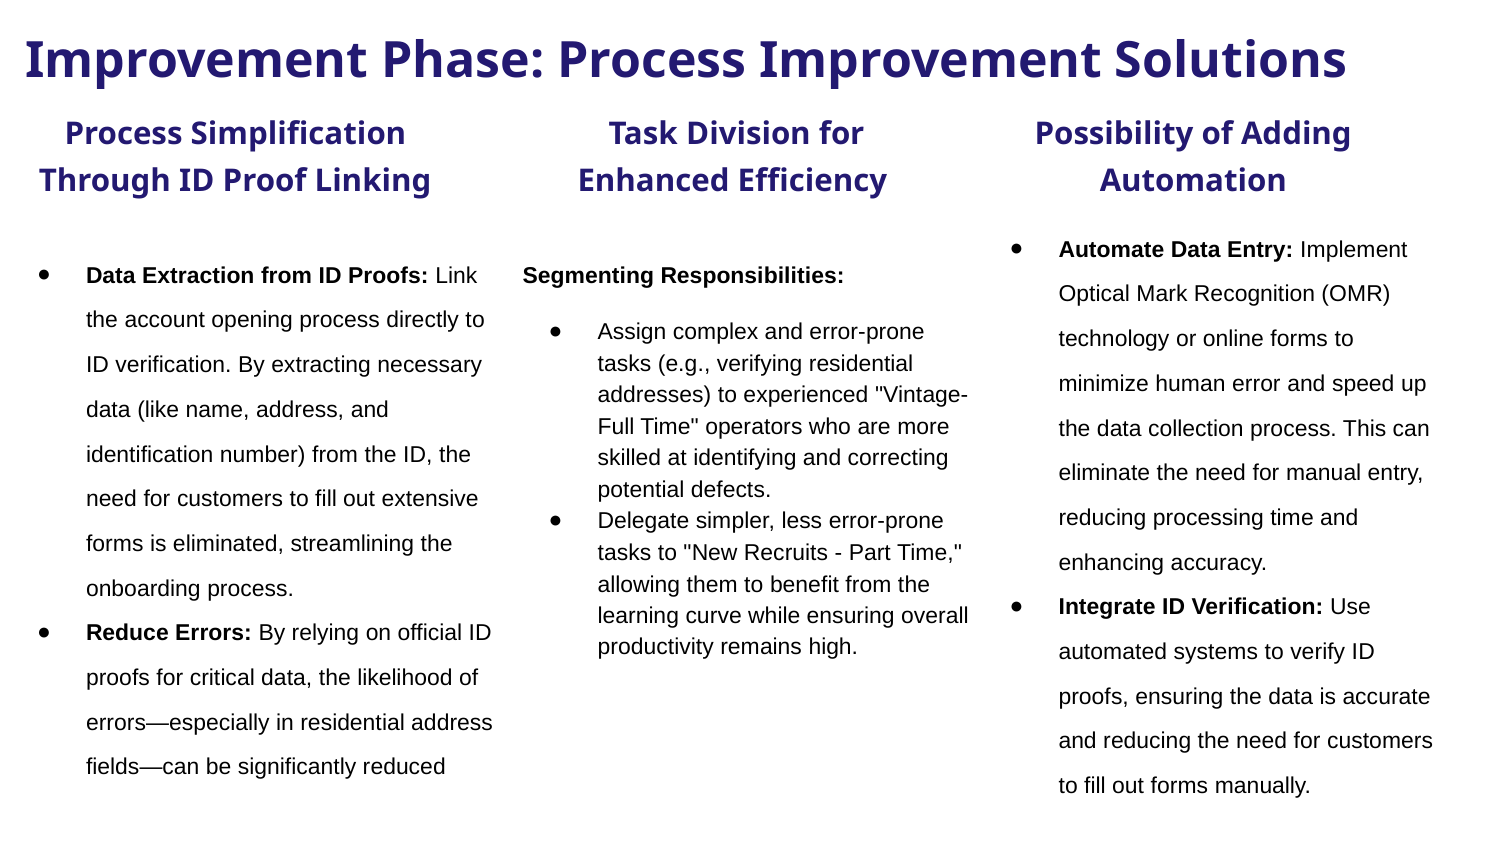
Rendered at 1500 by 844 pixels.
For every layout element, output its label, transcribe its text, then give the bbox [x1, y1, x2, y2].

text_box Possibility of Adding Automation [983, 103, 1404, 144]
text_box Improvement Phase: Process Improvement Solutions [25, 13, 1412, 197]
text_box Segmenting Responsibilities: Assign complex and error-prone tasks (e.g., verifying residential addresses) to experienced "Vintage-Full Time" operators who are more skilled at identifying and correcting potential defects. Delegate simpler, less error-prone tasks to "New Recruits - Part Time," allowing them to benefit from the learning curve while ensuring overall productivity remains high. [522, 243, 977, 771]
text_box Process Simplification Through ID Proof Linking [25, 103, 446, 243]
text_box Automate Data Entry: Implement Optical Mark Recognition (OMR) technology or online forms to minimize human error and speed up the data collection process. This can eliminate the need for manual entry, reducing processing time and enhancing accuracy. Integrate ID Verification: Use automated systems to verify ID proofs, ensuring the data is accurate and reducing the need for customers to fill out forms manually. [983, 217, 1448, 493]
text_box Task Division for Enhanced Efficiency [522, 103, 943, 164]
text_box Data Extraction from ID Proofs: Link the account opening process directly to ID verification. By extracting necessary data (like name, address, and identification number) from the ID, the need for customers to fill out extensive forms is eliminated, streamlining the onboarding process. Reduce Errors: By relying on official ID proofs for critical data, the likelihood of errors—especially in residential address fields—can be significantly reduced [11, 243, 502, 560]
